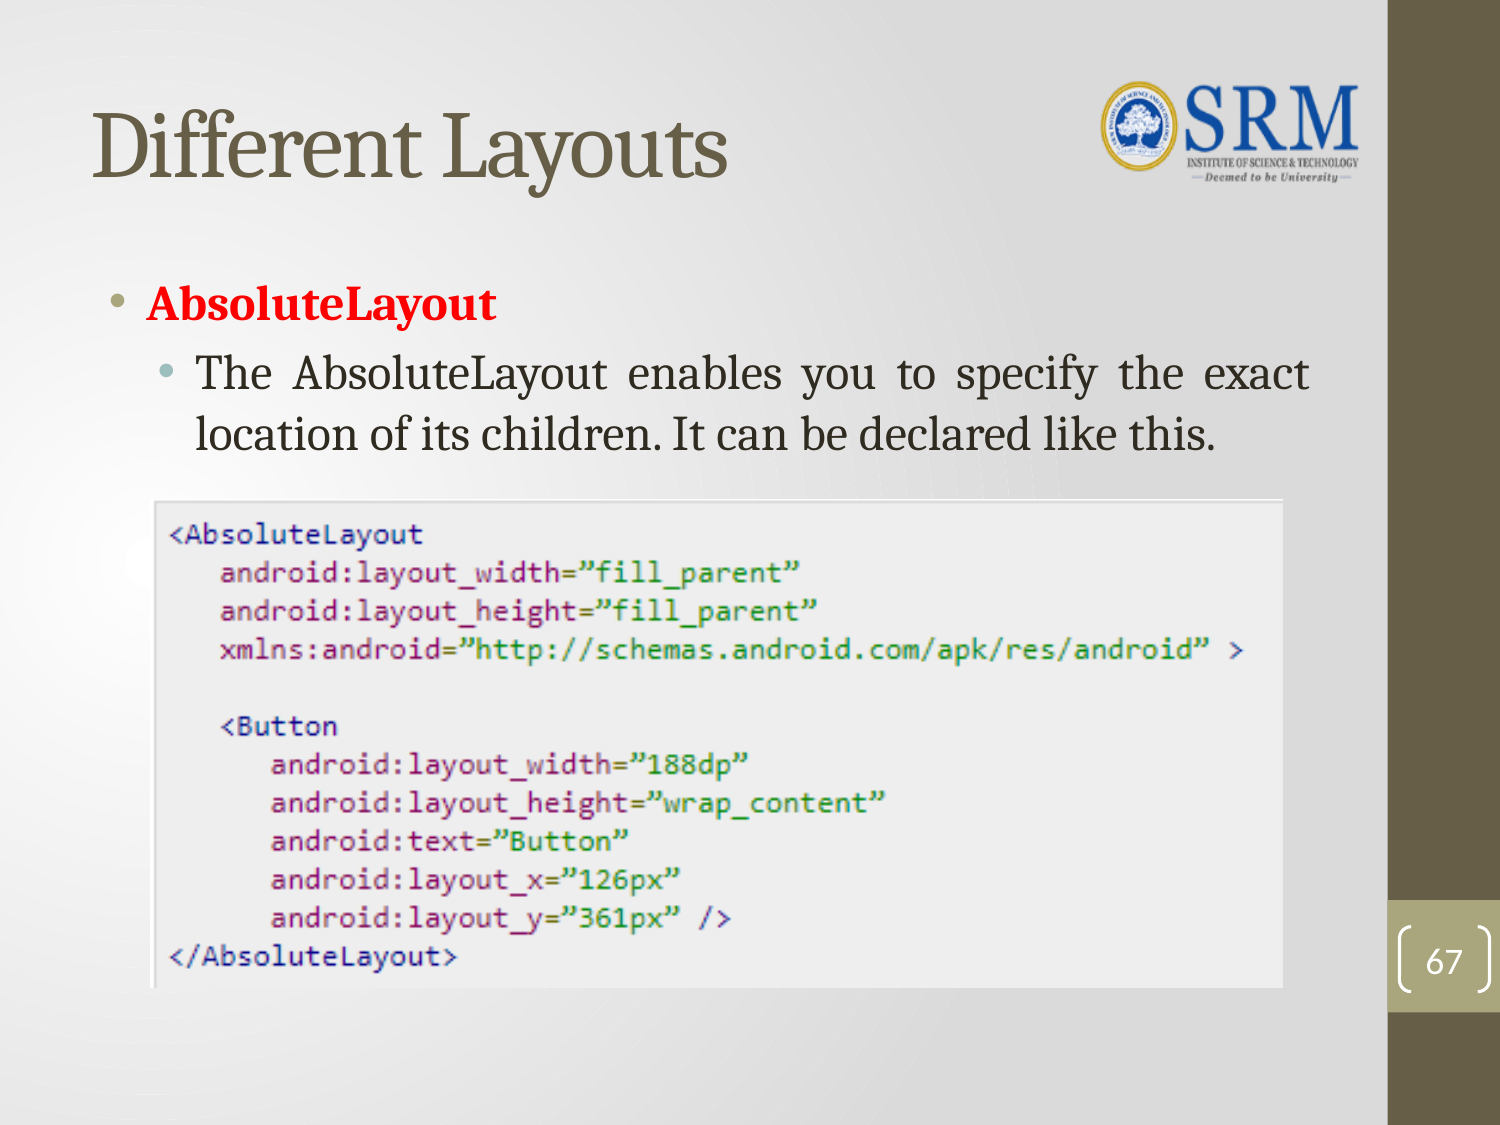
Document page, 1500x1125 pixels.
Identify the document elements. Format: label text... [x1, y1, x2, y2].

picture [149, 499, 1284, 988]
title Different Layouts [75, 45, 1075, 233]
picture [1099, 44, 1362, 219]
slide_number 67 [1397, 925, 1492, 994]
list AbsoluteLayout The AbsoluteLayout enables you to specify the exact location of its children. It can be declared like this. [75, 262, 1325, 1050]
